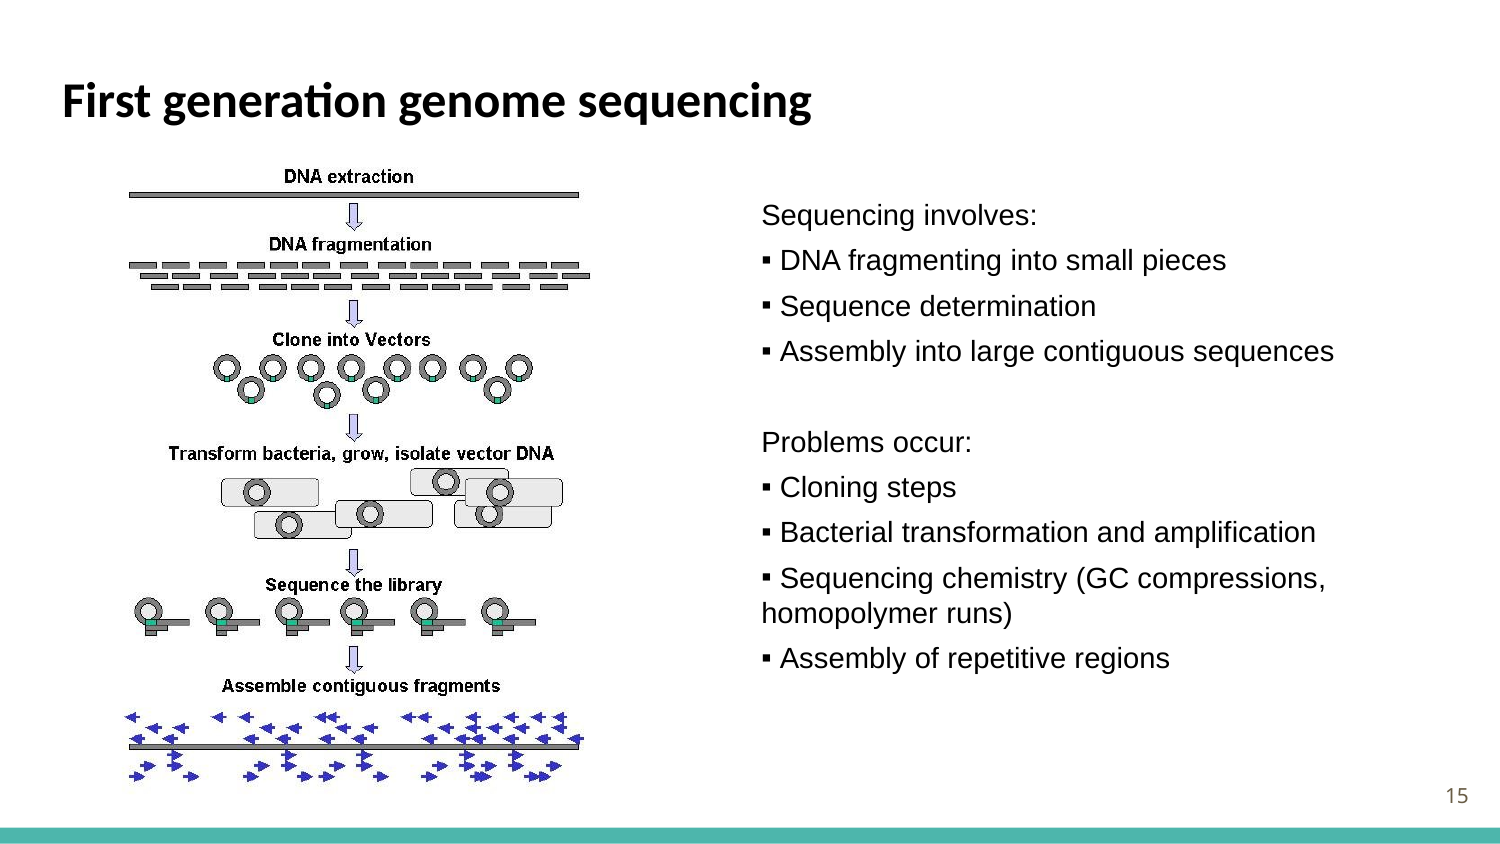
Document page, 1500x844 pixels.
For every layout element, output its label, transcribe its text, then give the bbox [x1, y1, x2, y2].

slide_number 15 [1389, 764, 1480, 830]
picture [107, 159, 595, 808]
text_box Sequencing involves: DNA fragmenting into small pieces Sequence determination Assembly into large contiguous sequences Problems occur: Cloning steps Bacterial transformation and amplification Sequencing chemistry (GC compressions, homopolymer runs) Assembly of repetitive regions [750, 190, 1375, 765]
title First generation genome sequencing [51, 43, 1449, 160]
